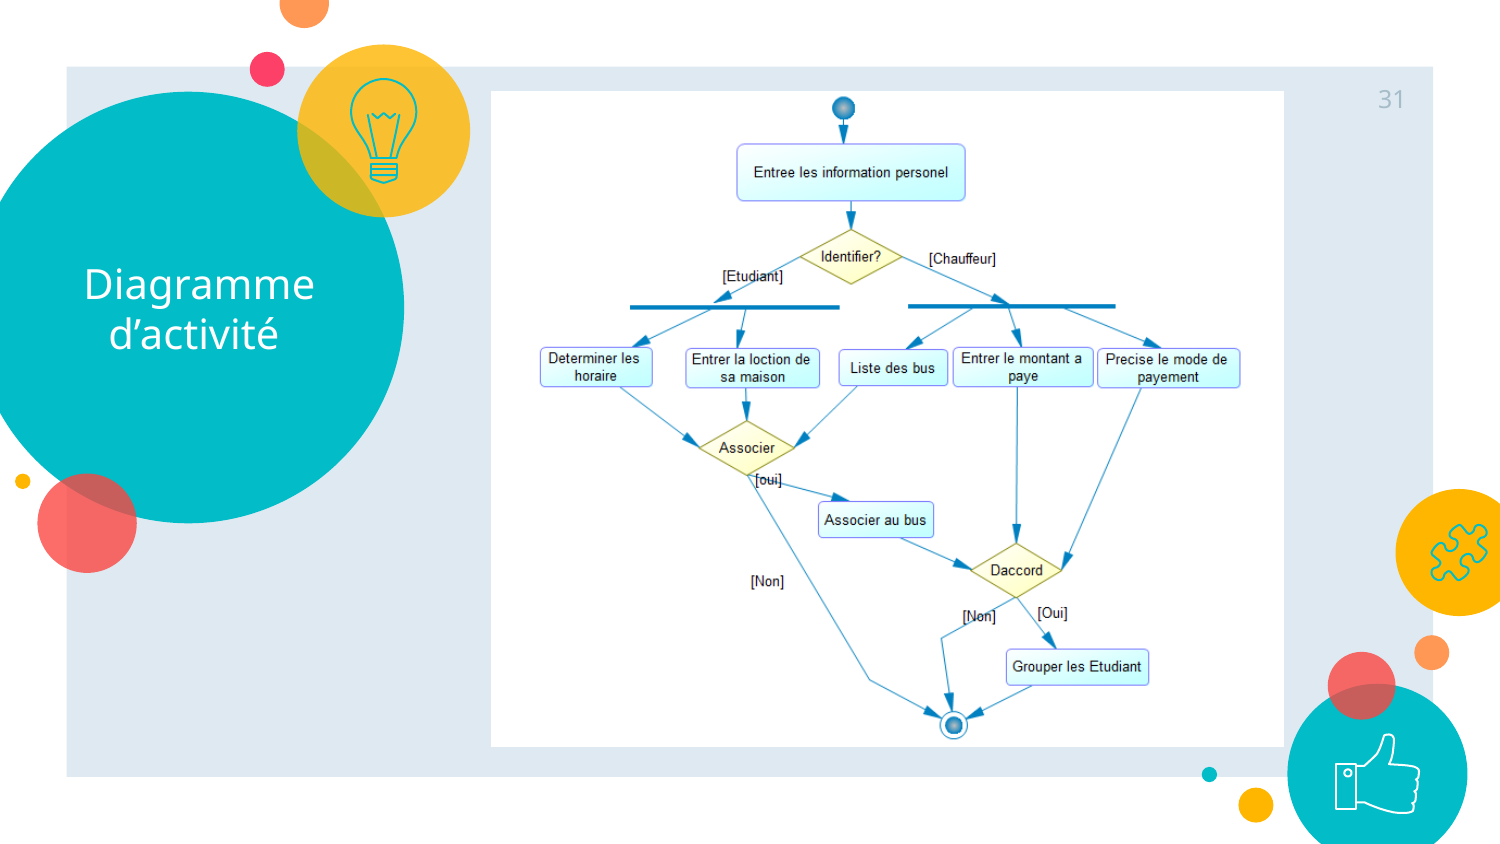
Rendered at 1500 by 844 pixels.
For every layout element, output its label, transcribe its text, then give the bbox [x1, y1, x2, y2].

title Diagramme d’activité [23, 91, 375, 524]
picture [491, 91, 1284, 747]
slide_number 31 [1331, 68, 1422, 134]
